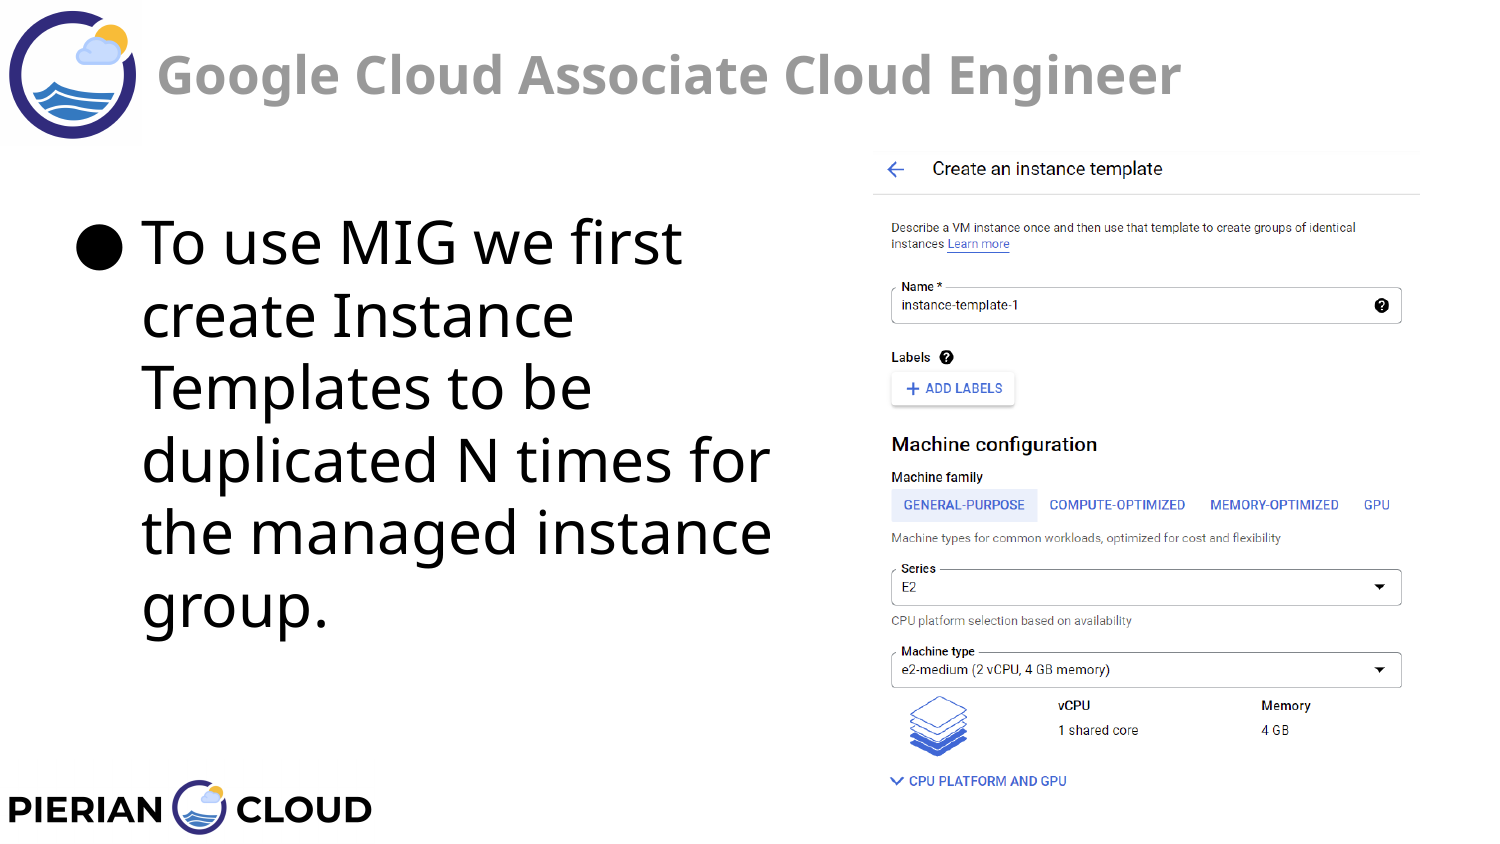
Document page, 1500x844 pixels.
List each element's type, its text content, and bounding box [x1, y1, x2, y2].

picture [0, 758, 375, 844]
title Google Cloud Associate Cloud Engineer [146, 25, 1420, 120]
picture [0, 0, 142, 146]
subtitle To use MIG we first create Instance Templates to be duplicated N times for the managed instance group. [51, 189, 854, 750]
picture [873, 151, 1420, 787]
